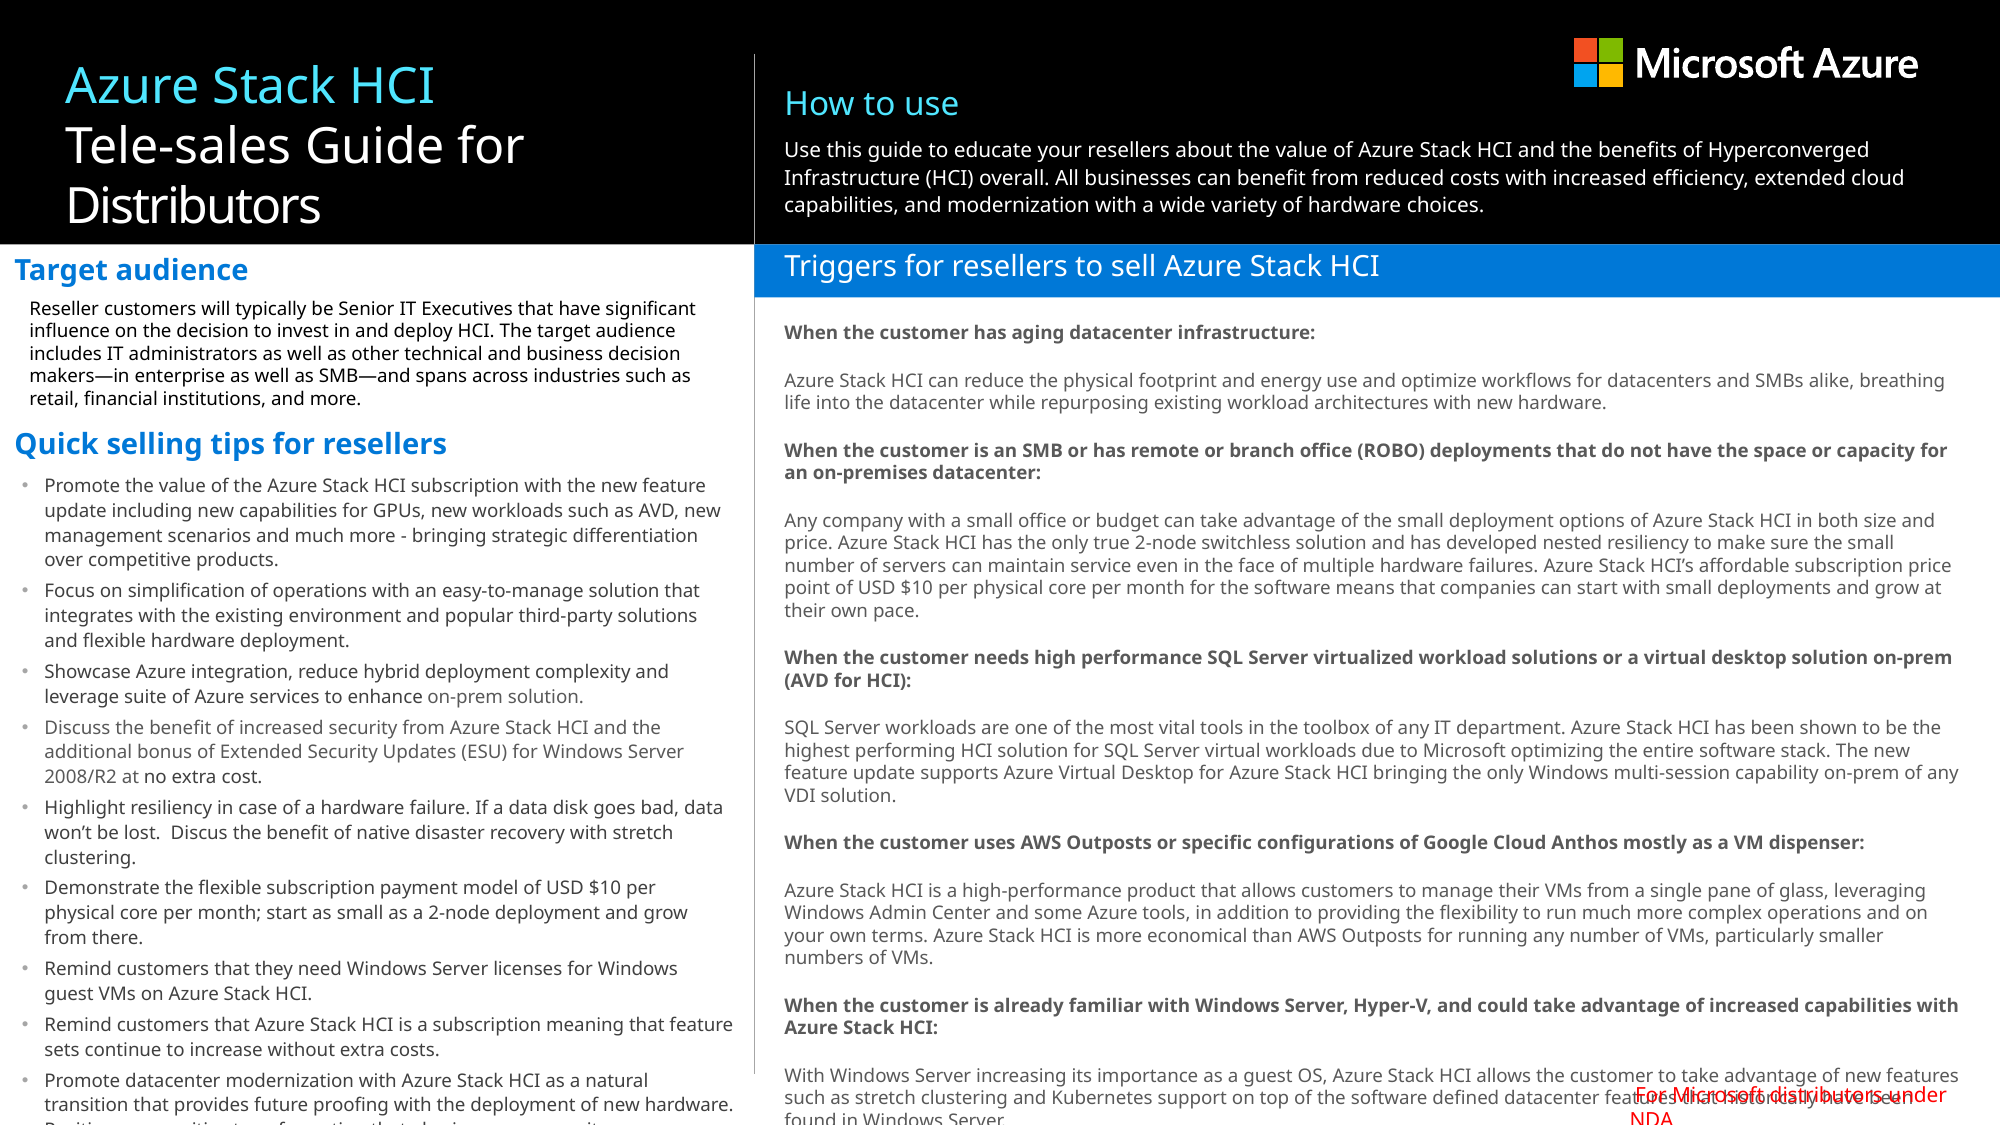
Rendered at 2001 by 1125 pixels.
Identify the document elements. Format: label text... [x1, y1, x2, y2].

text_box Triggers for resellers to sell Azure Stack HCI [784, 244, 1491, 291]
text_box Target audience [14, 244, 344, 288]
text_box [755, 244, 2000, 298]
picture [1573, 38, 1918, 88]
text_box Use this guide to educate your resellers about the value of Azure Stack HCI and the benefits of Hyperconverged Infrastructure (HCI) overall. All businesses can benefit from reduced costs with increased efficiency, extended cloud capabilities, and modernization with a wide variety of hardware choices. [784, 134, 1937, 234]
text_box Quick selling tips for resellers [14, 419, 507, 471]
text_box Azure Stack HCI Tele-sales Guide for Distributors [35, 22, 623, 235]
text_box [0, 0, 2000, 245]
text_box Reseller customers will typically be Senior IT Executives that have significant influence on the decision to invest in and deploy HCI. The target audience includes IT administrators as well as other technical and business decision makers—in enterprise as well as SMB—and spans across industries such as retail, financial institutions, and more. [14, 288, 754, 417]
text_box When the customer has aging datacenter infrastructure: Azure Stack HCI can reduce the physical footprint and energy use and optimize workflows for datacenters and SMBs alike, breathing life into the datacenter while repurposing existing workload architectures with new hardware. When the customer is an SMB or has remote or branch office (ROBO) deployments that do not have the space or capacity for an on-premises datacenter: Any company with a small office or budget can take advantage of the small deployment options of Azure Stack HCI in both size and price. Azure Stack HCI has the only true 2-node switchless solution and has developed nested resiliency to make sure the small number of servers can maintain service even in the face of multiple hardware failures. Azure Stack HCI’s affordable subscription price point of USD $10 per physical core per month for the software means that companies can start with small deployments and grow at their own pace. When the customer needs high performance SQL Server virtualized workload solutions or a virtual desktop solution on-prem (AVD for HCI): SQL Server workloads are one of the most vital tools in the toolbox of any IT department. Azure Stack HCI has been shown to be the highest performing HCI solution for SQL Server virtual workloads due to Microsoft optimizing the entire software stack. The new feature update supports Azure Virtual Desktop for Azure Stack HCI bringing the only Windows multi-session capability on-prem of any VDI solution. When the customer uses AWS Outposts or specific configurations of Google Cloud Anthos mostly as a VM dispenser: Azure Stack HCI is a high-performance product that allows customers to manage their VMs from a single pane of glass, leveraging Windows Admin Center and some Azure tools, in addition to providing the flexibility to run much more complex operations and on your own terms. Azure Stack HCI is more economical than AWS Outposts for running any number of VMs, particularly smaller numbers of VMs. When the customer is already familiar with Windows Server, Hyper-V, and could take advantage of increased capabilities with Azure Stack HCI: With Windows Server increasing its importance as a guest OS, Azure Stack HCI allows the customer to take advantage of new features such as stretch clustering and Kubernetes support on top of the software defined datacenter features that historically have been found in Windows Server. [784, 320, 1966, 980]
title How to use [784, 79, 1120, 131]
text_box For Microsoft distributors under NDA [1614, 1073, 2000, 1125]
text_box Promote the value of the Azure Stack HCI subscription with the new feature update including new capabilities for GPUs, new workloads such as AVD, new management scenarios and much more - bringing strategic differentiation over competitive products. Focus on simplification of operations with an easy-to-manage solution that integrates with the existing environment and popular third-party solutions and flexible hardware deployment. Showcase Azure integration, reduce hybrid deployment complexity and leverage suite of Azure services to enhance on-prem solution. Discuss the benefit of increased security from Azure Stack HCI and the additional bonus of Extended Security Updates (ESU) for Windows Server 2008/R2 at no extra cost. Highlight resiliency in case of a hardware failure. If a data disk goes bad, data won’t be lost. Discus the benefit of native disaster recovery with stretch clustering. Demonstrate the flexible subscription payment model of USD $10 per physical core per month; start as small as a 2-node deployment and grow from there. Remind customers that they need Windows Server licenses for Windows guest VMs on Azure Stack HCI. Remind customers that Azure Stack HCI is a subscription meaning that feature sets continue to increase without extra costs. Promote datacenter modernization with Azure Stack HCI as a natural transition that provides future proofing with the deployment of new hardware. Position as a positive transformation that also increases security. [14, 471, 735, 1112]
